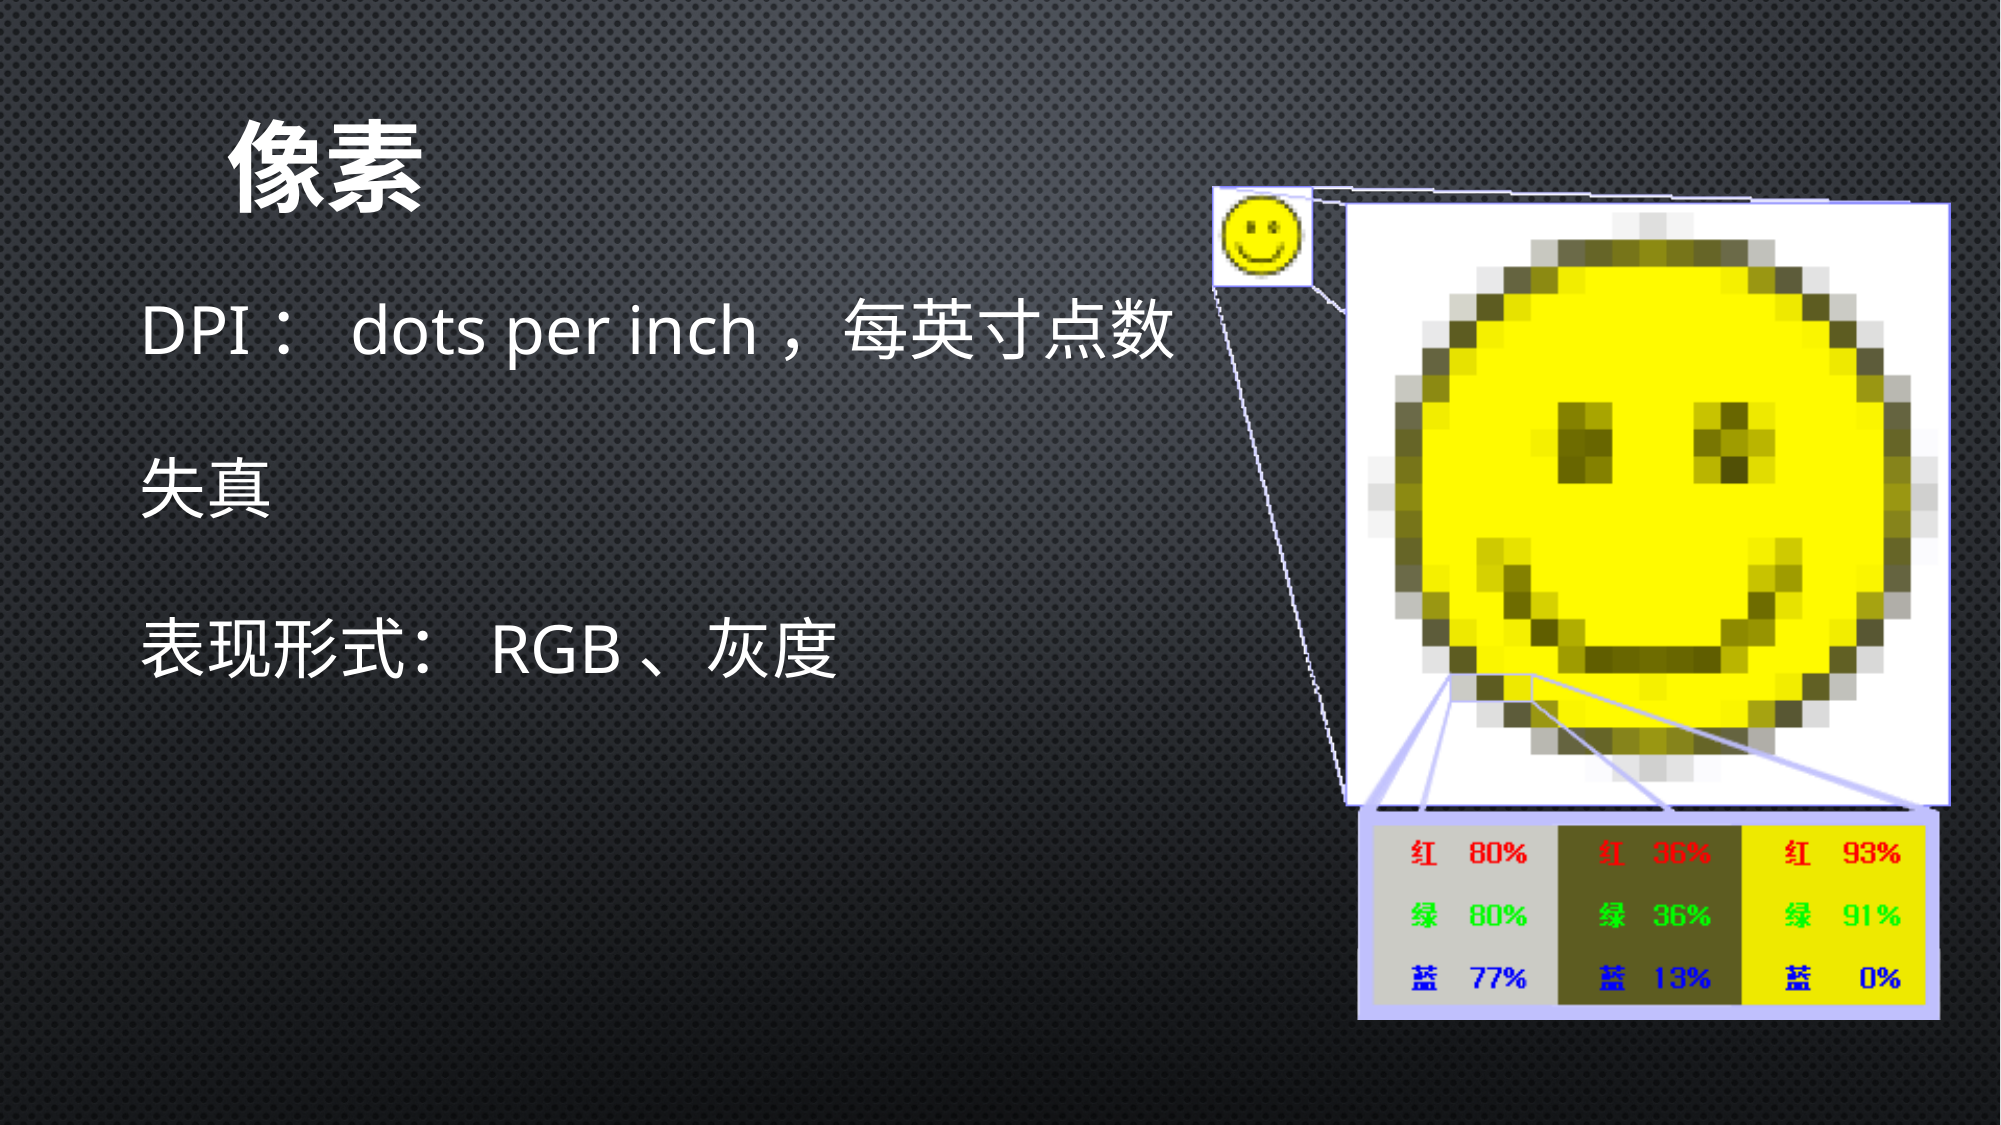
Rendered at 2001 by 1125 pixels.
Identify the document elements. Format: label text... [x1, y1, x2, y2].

text_box 像素 [211, 96, 1729, 232]
text_box DPI：dots per inch，每英寸点数 失真 表现形式：RGB、灰度 [124, 280, 1212, 695]
picture [1212, 185, 1951, 1020]
